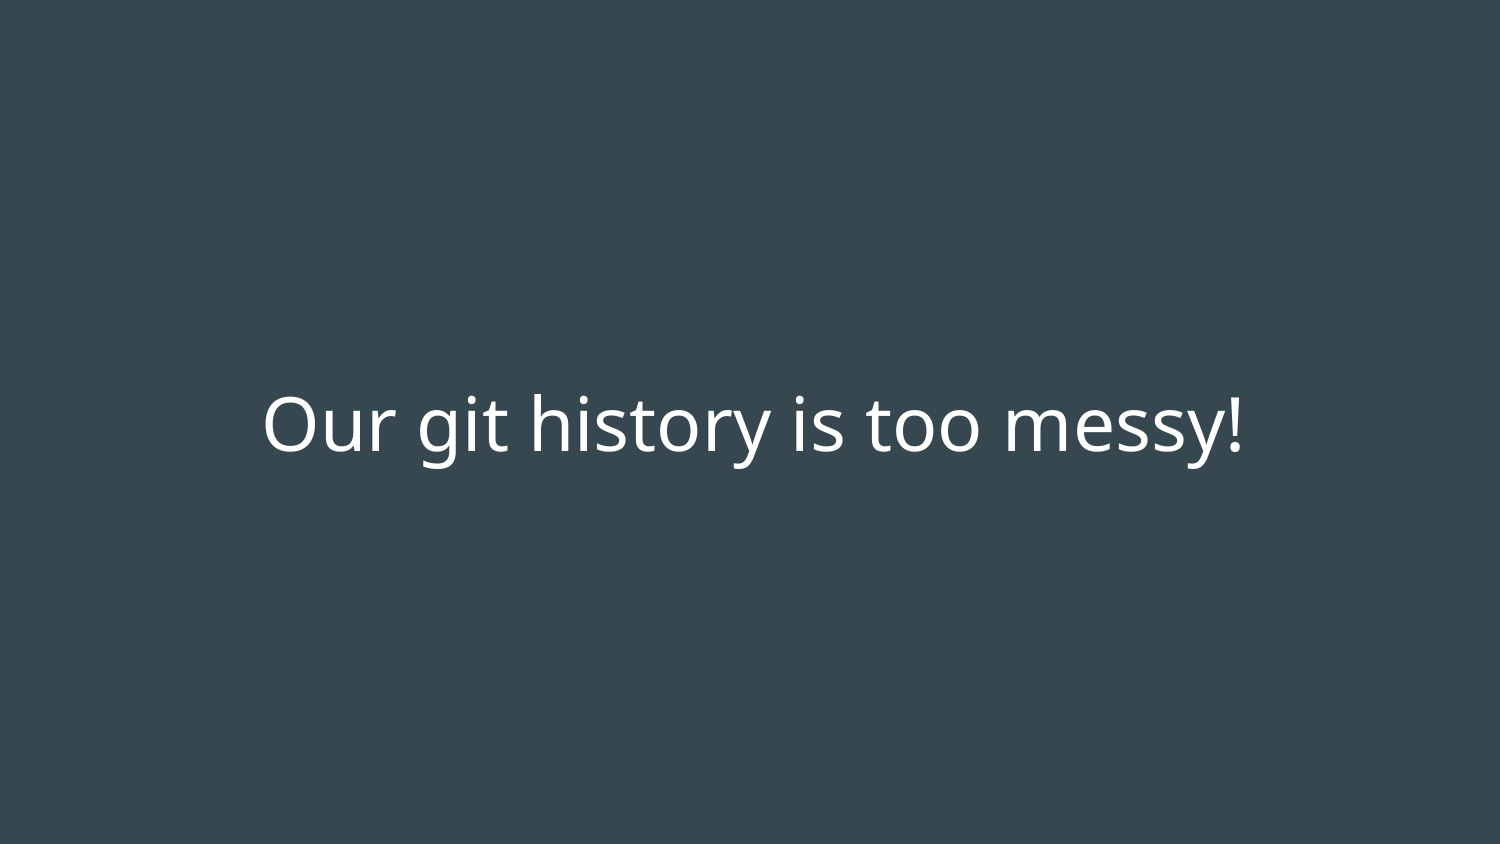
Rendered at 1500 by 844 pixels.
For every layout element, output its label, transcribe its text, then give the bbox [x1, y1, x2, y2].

title Our git history is too messy! [110, 351, 1399, 493]
